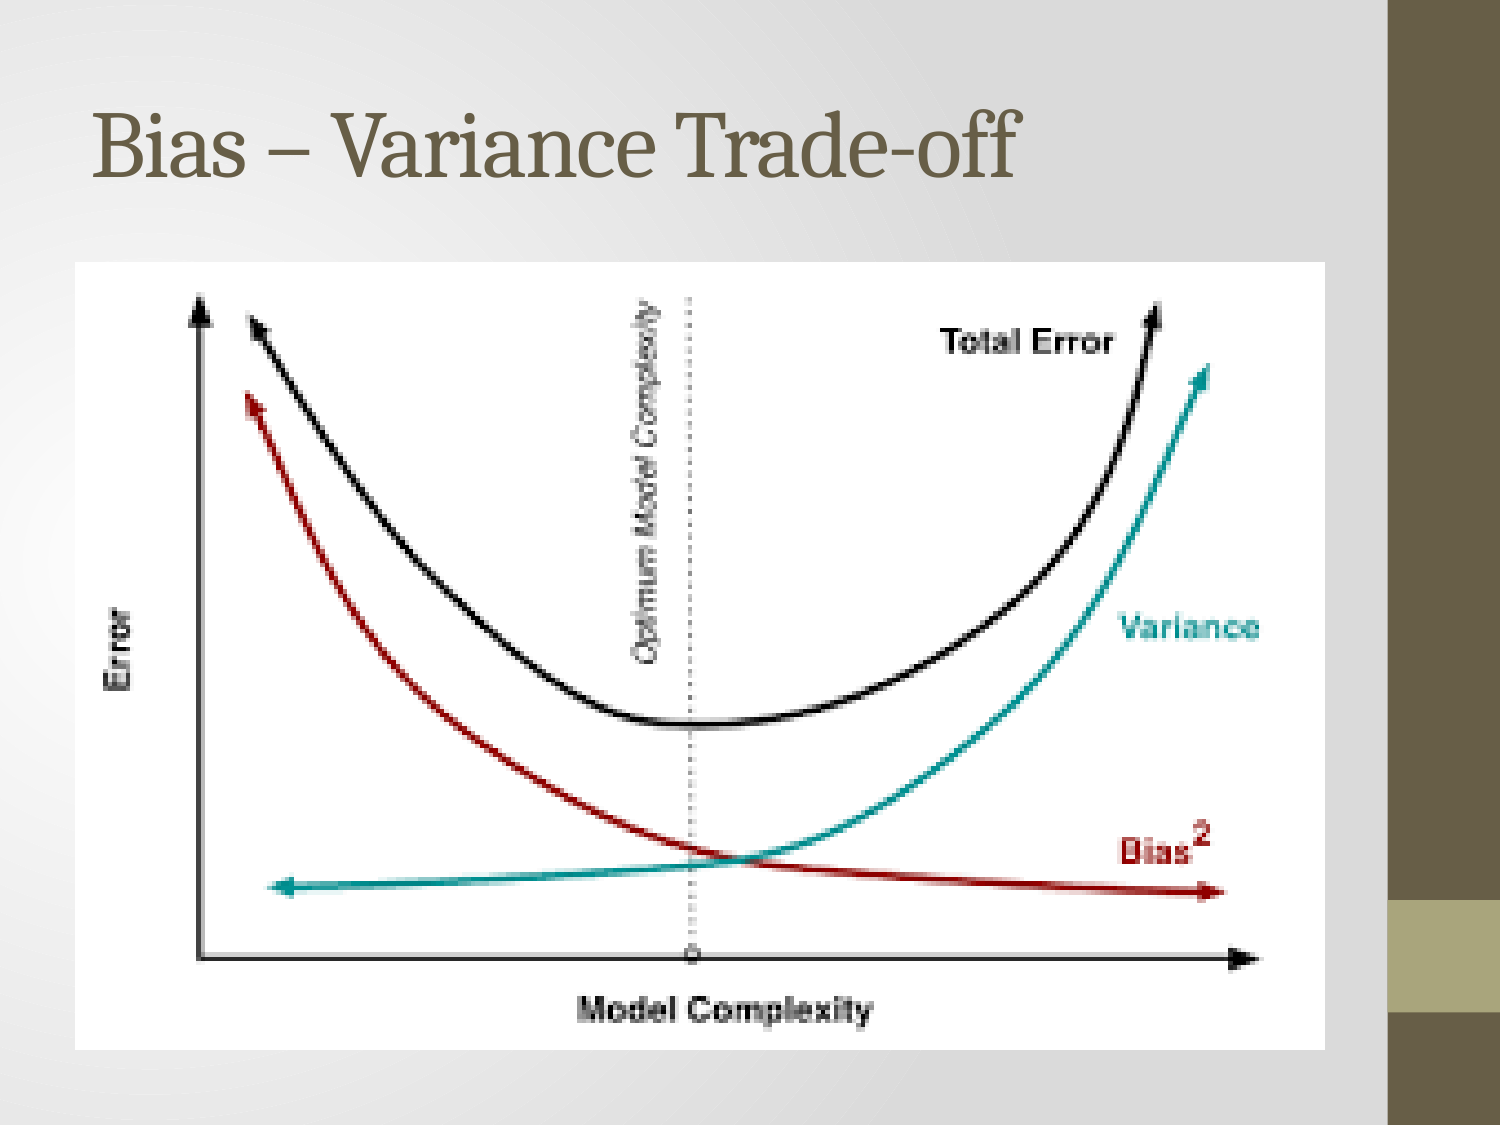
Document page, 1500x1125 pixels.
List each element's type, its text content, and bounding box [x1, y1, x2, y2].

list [74, 261, 1326, 1051]
text_box [1336, 296, 1459, 356]
title Bias – Variance Trade-off [75, 45, 1325, 233]
